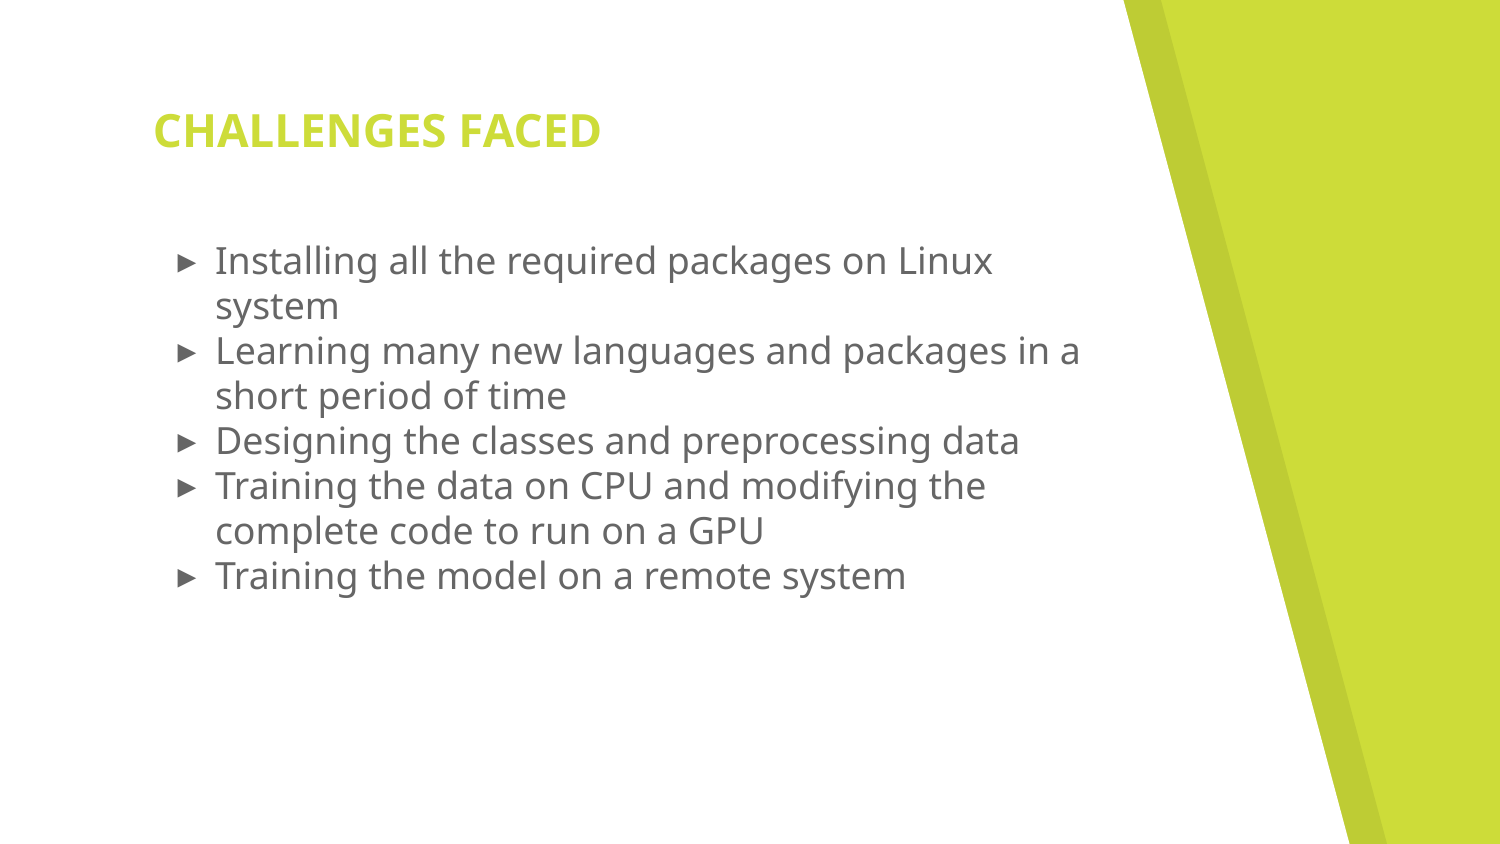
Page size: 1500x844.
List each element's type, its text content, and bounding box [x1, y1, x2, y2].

list Installing all the required packages on Linux system Learning many new languages and packages in a short period of time Designing the classes and preprocessing data Training the data on CPU and modifying the complete code to run on a GPU Training the model on a remote system [125, 221, 1125, 592]
title CHALLENGES FACED [137, 104, 1138, 172]
